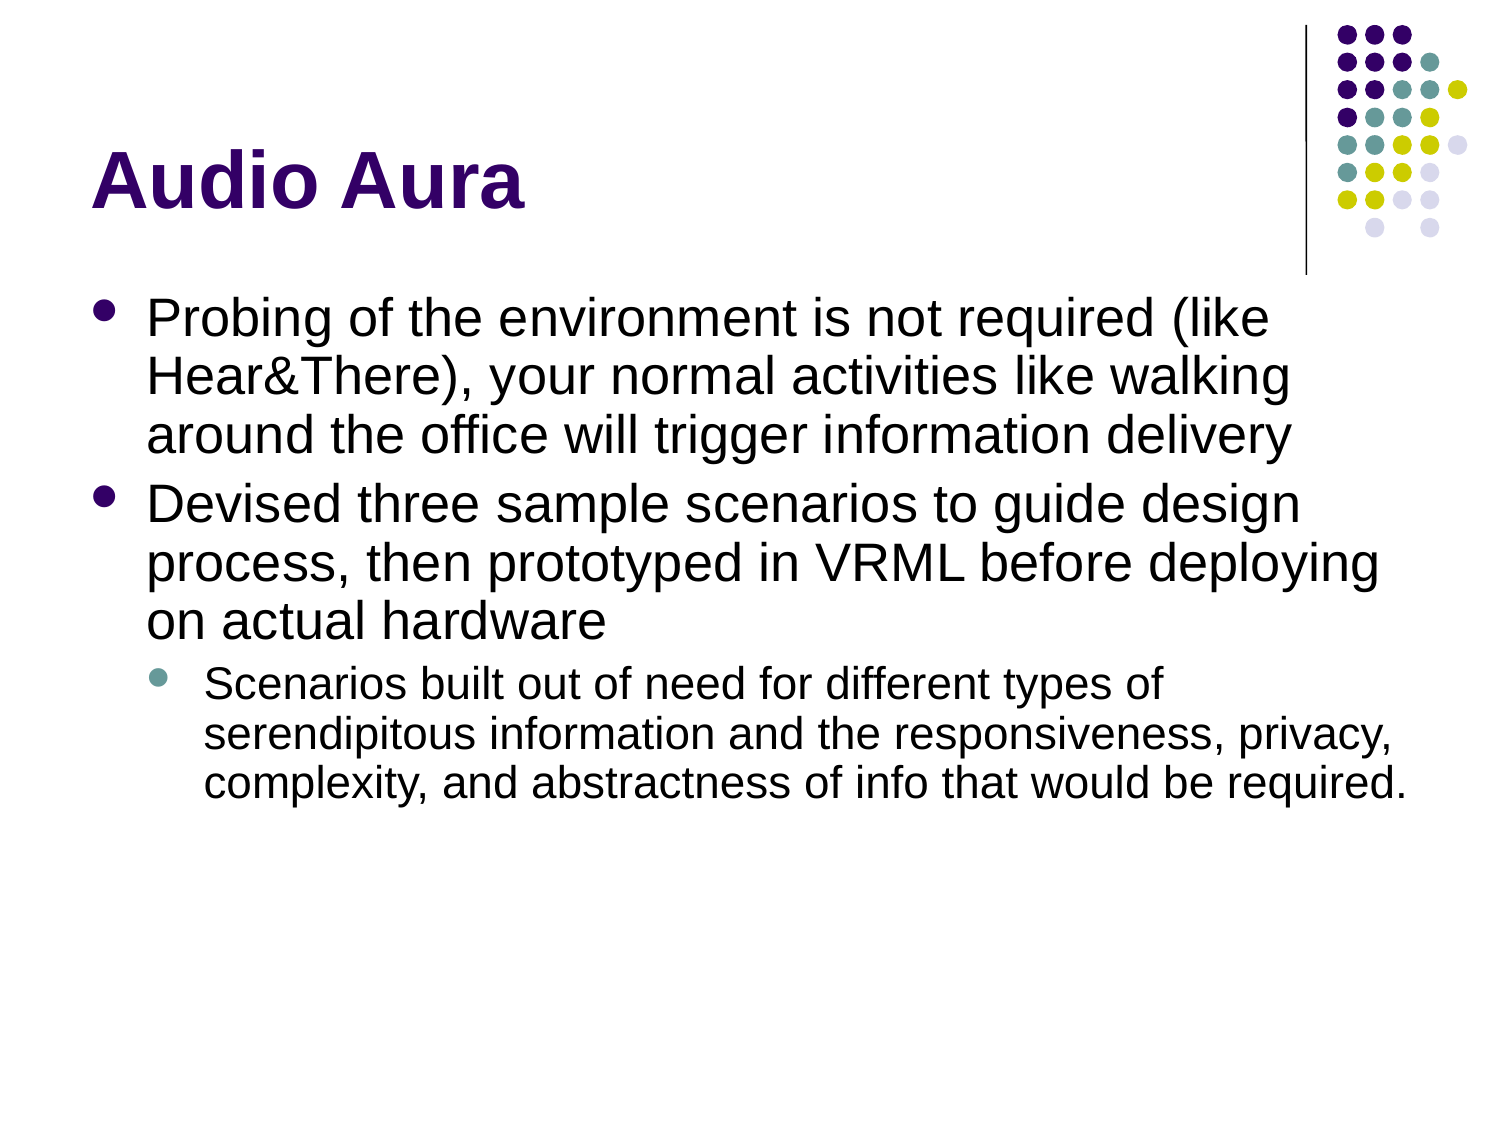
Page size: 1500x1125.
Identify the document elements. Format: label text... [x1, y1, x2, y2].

list Probing of the environment is not required (like Hear&There), your normal activities like walking around the office will trigger information delivery Devised three sample scenarios to guide design process, then prototyped in VRML before deploying on actual hardware Scenarios built out of need for different types of serendipitous information and the responsiveness, privacy, complexity, and abstractness of info that would be required. [75, 282, 1425, 1006]
title Audio Aura [75, 20, 1313, 233]
